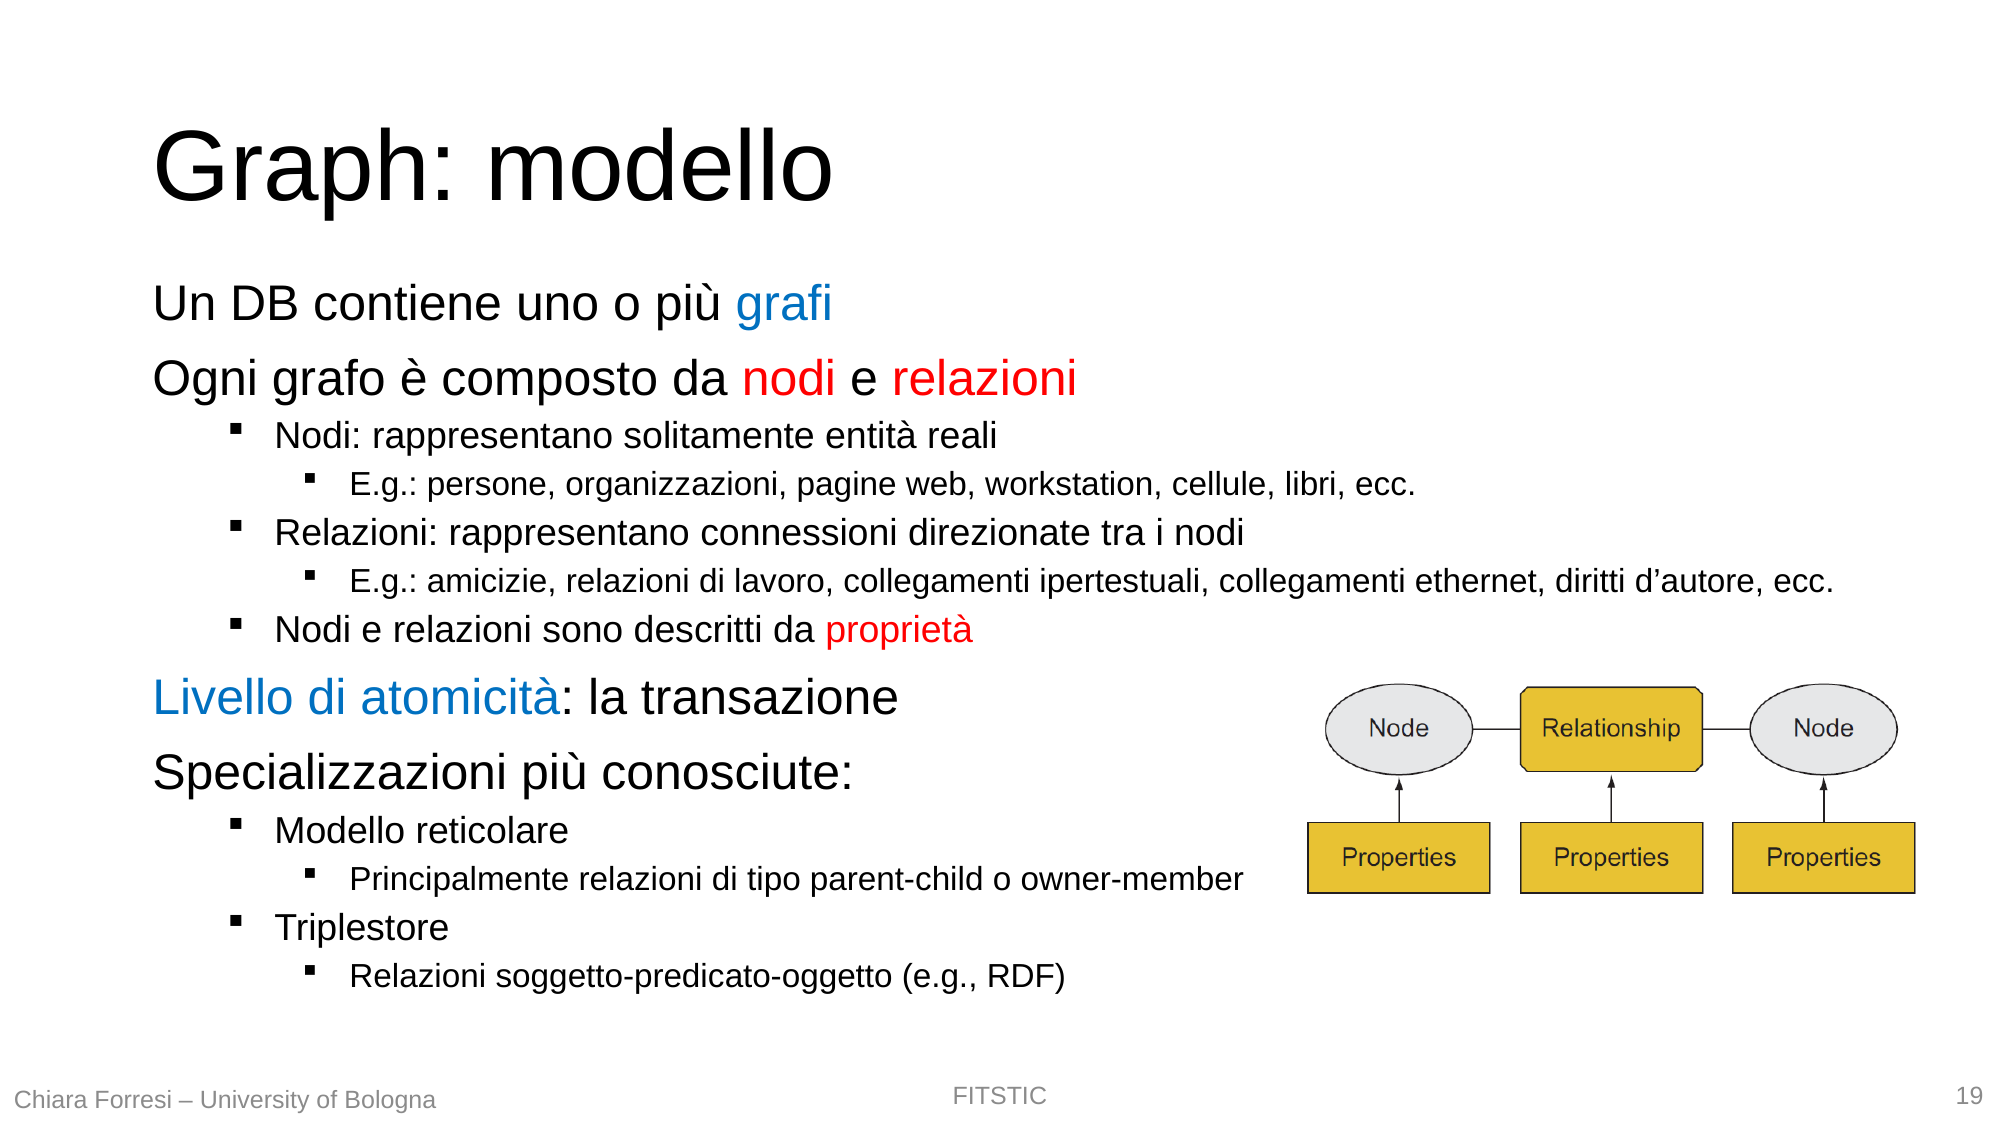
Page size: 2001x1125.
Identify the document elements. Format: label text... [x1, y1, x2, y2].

title Graph: modello [137, 59, 1863, 278]
list Un DB contiene uno o più grafi Ogni grafo è composto da nodi e relazioni Nodi: rappresentano solitamente entità reali E.g.: persone, organizzazioni, pagine web, workstation, cellule, libri, ecc. Relazioni: rappresentano connessioni direzionate tra i nodi E.g.: amicizie, relazioni di lavoro, collegamenti ipertestuali, collegamenti ethernet, diritti d’autore, ecc. Nodi e relazioni sono descritti da proprietà Livello di atomicità: la transazione Specializzazioni più conosciute: Modello reticolare Principalmente relazioni di tipo parent-child o owner-member Triplestore Relazioni soggetto-predicato-oggetto (e.g., RDF) [137, 278, 1863, 993]
picture [1302, 678, 1923, 902]
